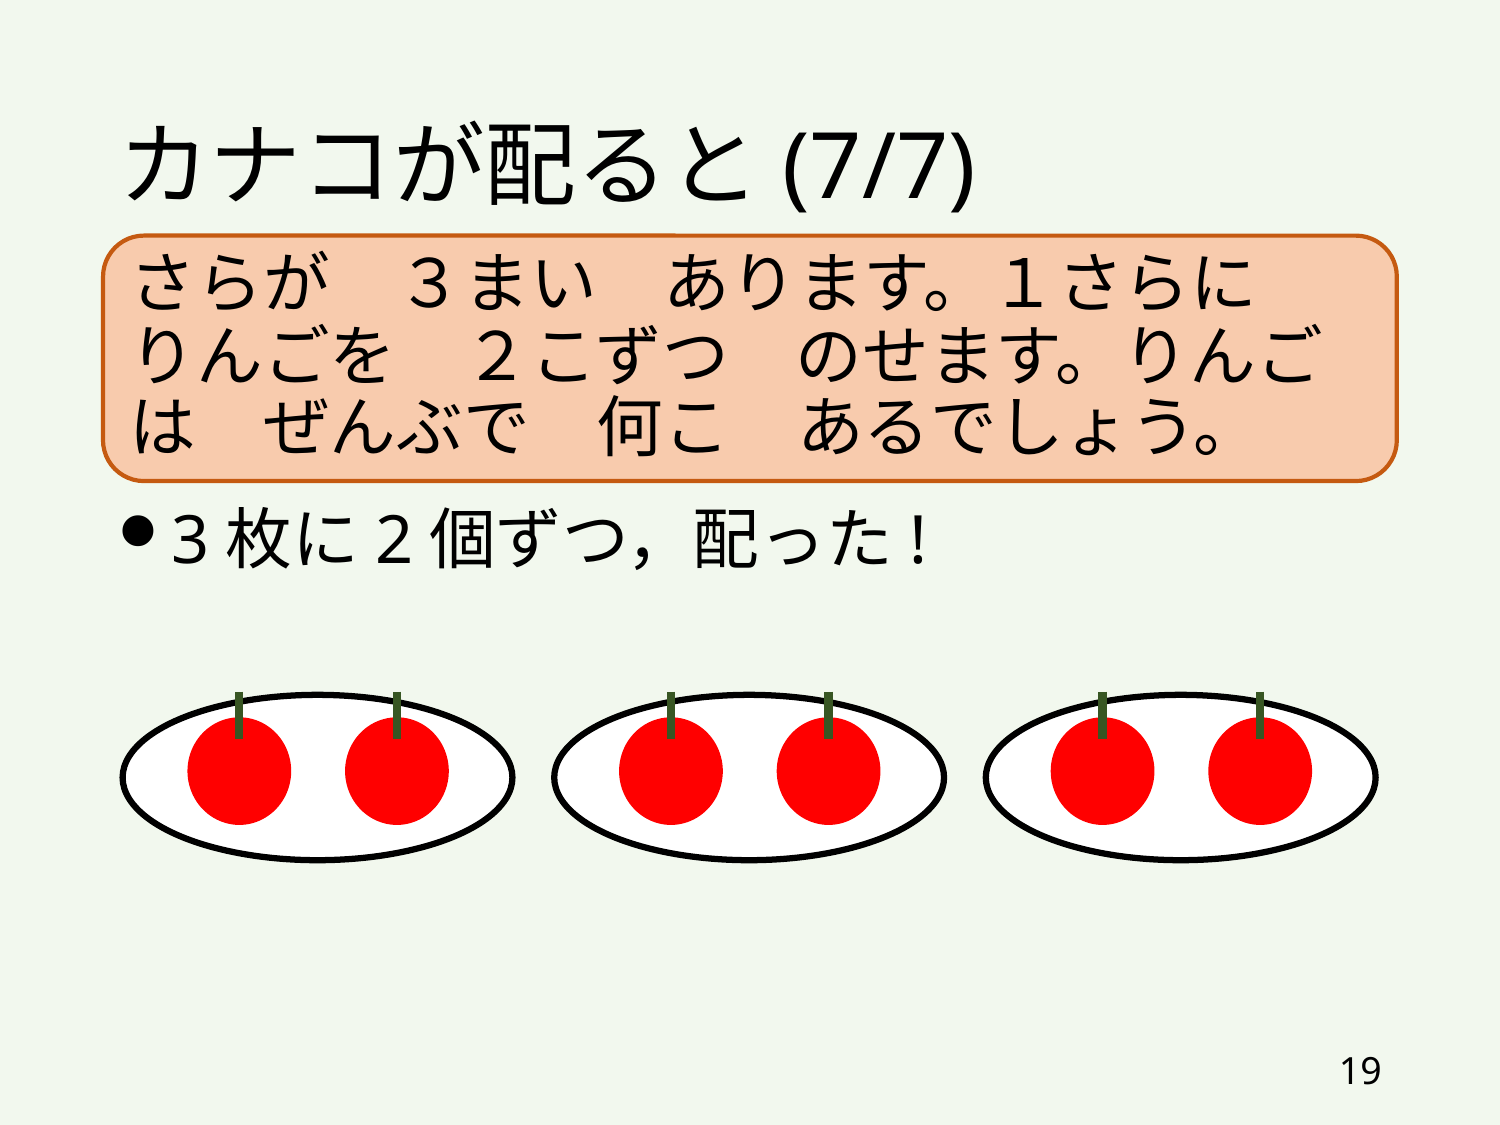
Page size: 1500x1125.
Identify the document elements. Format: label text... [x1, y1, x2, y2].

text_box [1208, 691, 1313, 825]
text_box [984, 693, 1377, 862]
text_box [553, 693, 946, 862]
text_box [619, 691, 723, 825]
slide_number 19 [1059, 1042, 1397, 1103]
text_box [187, 691, 292, 825]
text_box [1050, 691, 1155, 825]
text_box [776, 691, 881, 825]
title カナコが配ると(7/7) [103, 59, 1397, 264]
list 3枚に2個ずつ，配った! [103, 498, 1397, 1014]
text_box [345, 691, 449, 825]
text_box [121, 693, 514, 862]
text_box さらが ３まい あります。１さらに りんごを ２こずつ のせます。りんごは ぜんぶで 何こ あるでしょう。 [101, 234, 1398, 483]
